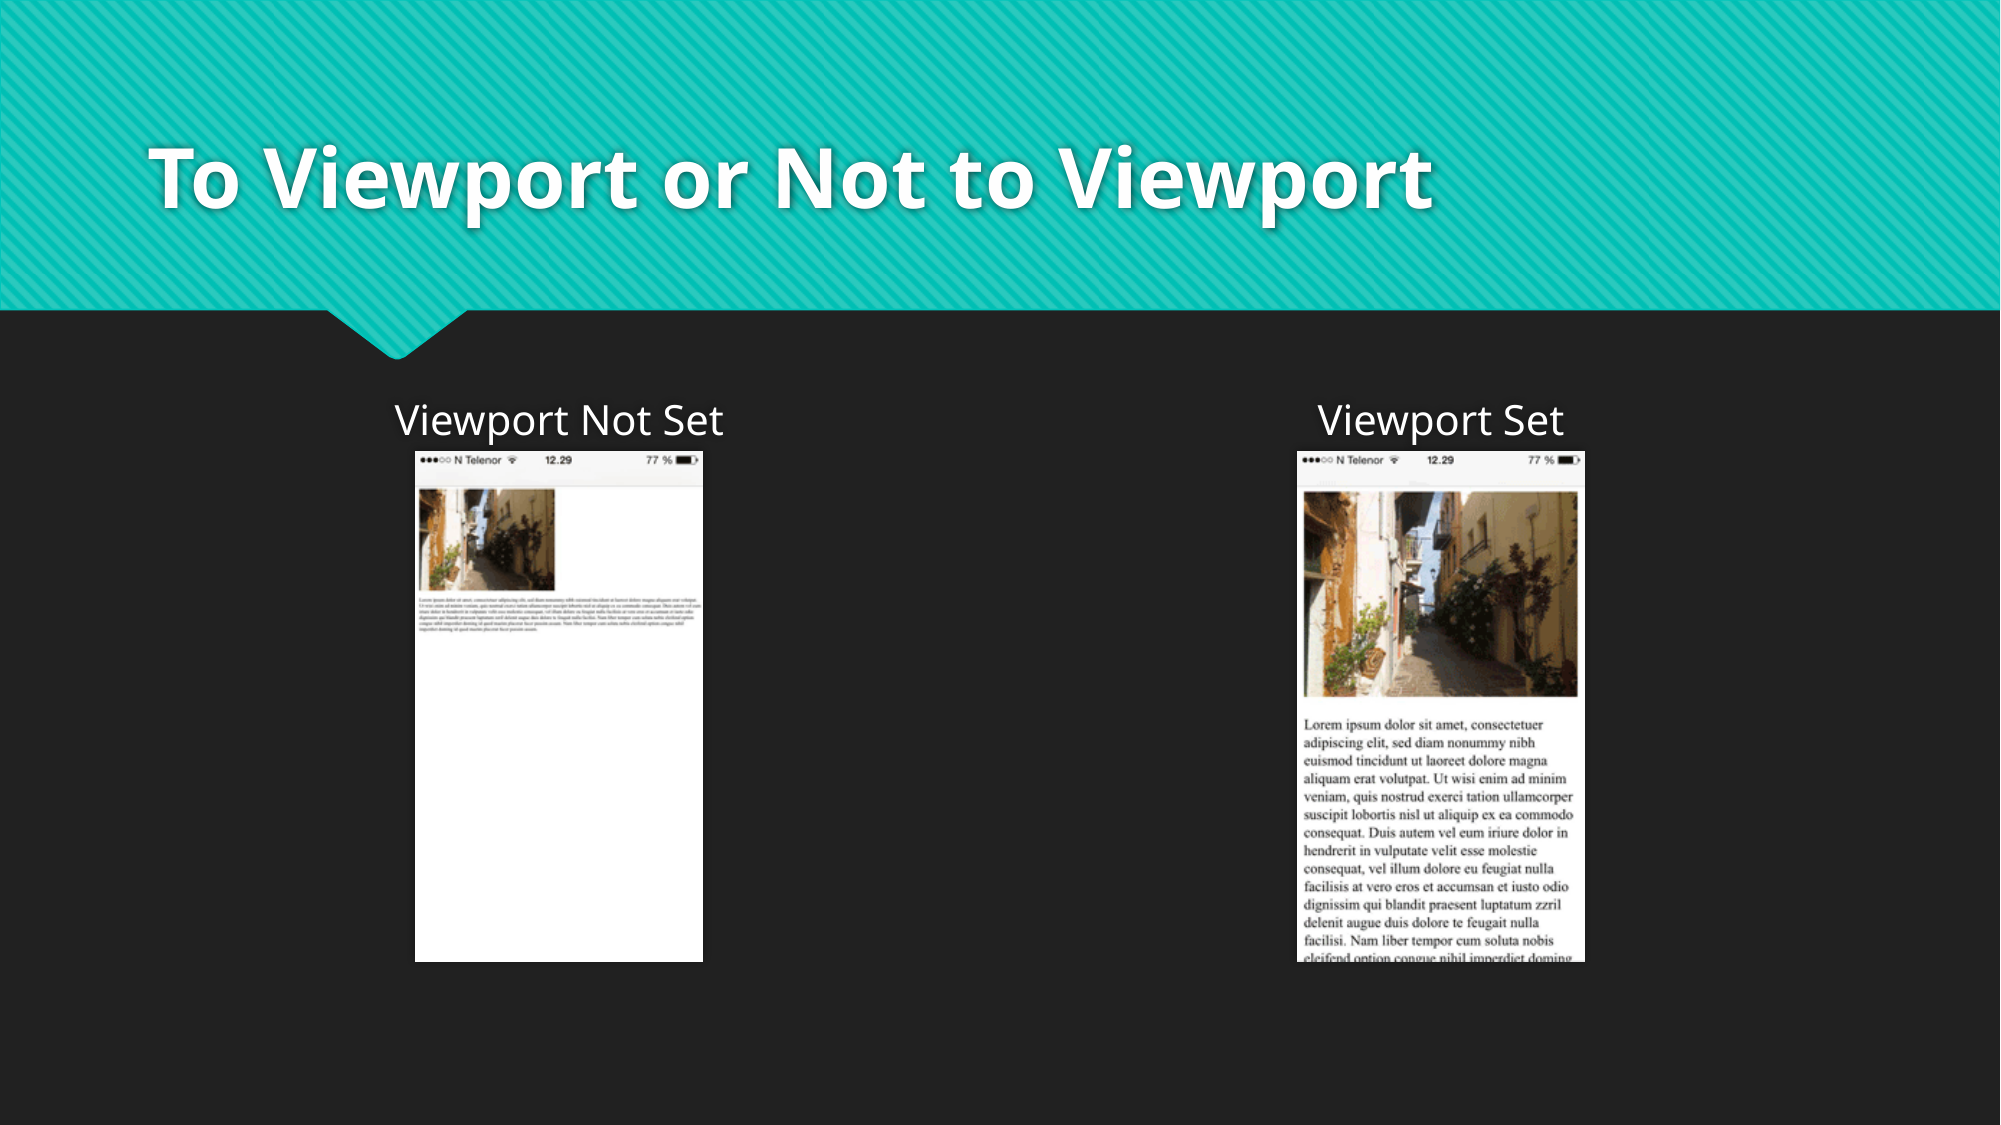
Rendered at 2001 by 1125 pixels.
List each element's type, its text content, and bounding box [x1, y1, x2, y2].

title To Viewport or Not to Viewport [132, 73, 1868, 233]
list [415, 451, 704, 962]
list Viewport Set [1014, 356, 1868, 452]
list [1297, 451, 1586, 962]
list Viewport Not Set [133, 356, 985, 452]
